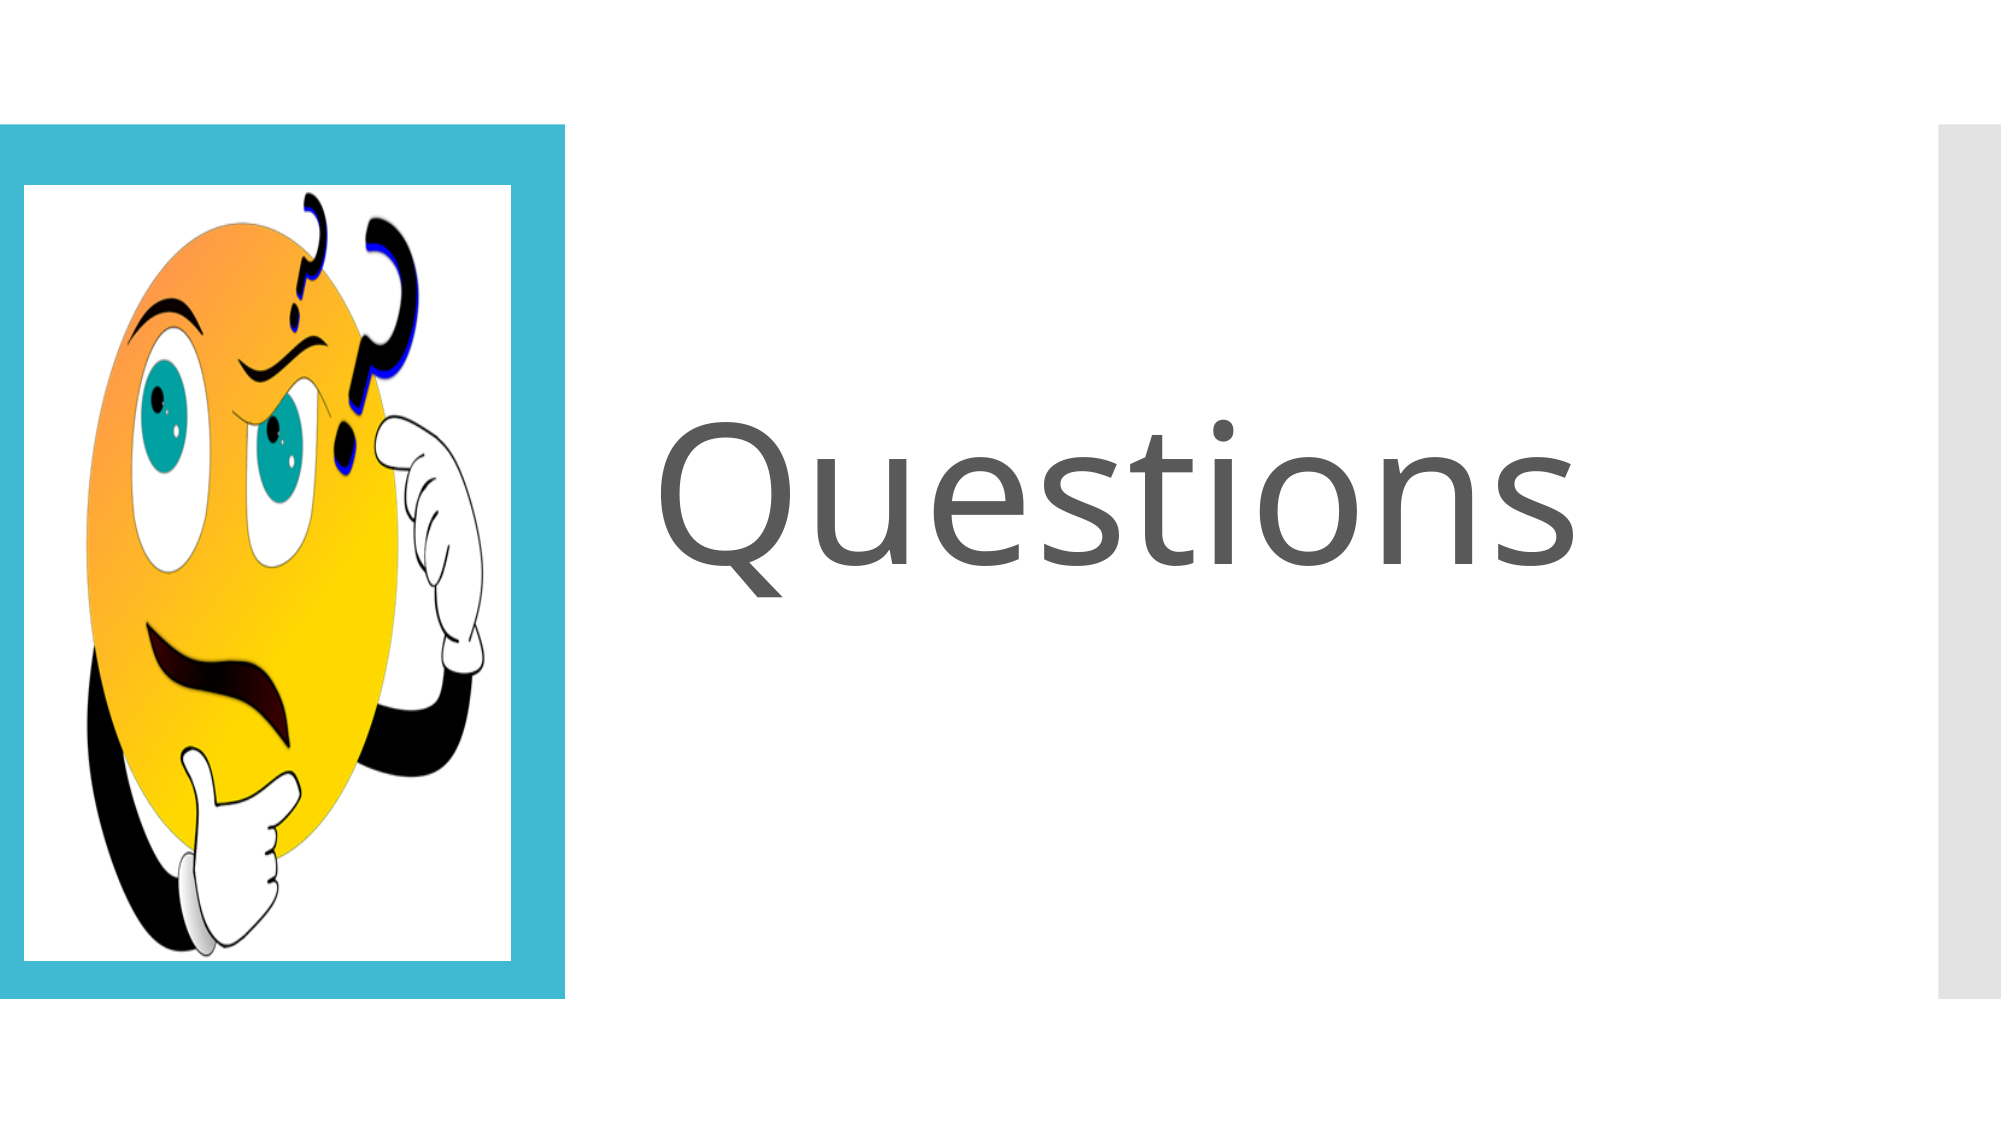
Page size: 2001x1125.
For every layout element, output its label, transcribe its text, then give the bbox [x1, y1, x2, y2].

picture [24, 185, 512, 962]
title Questions [634, 213, 1835, 747]
